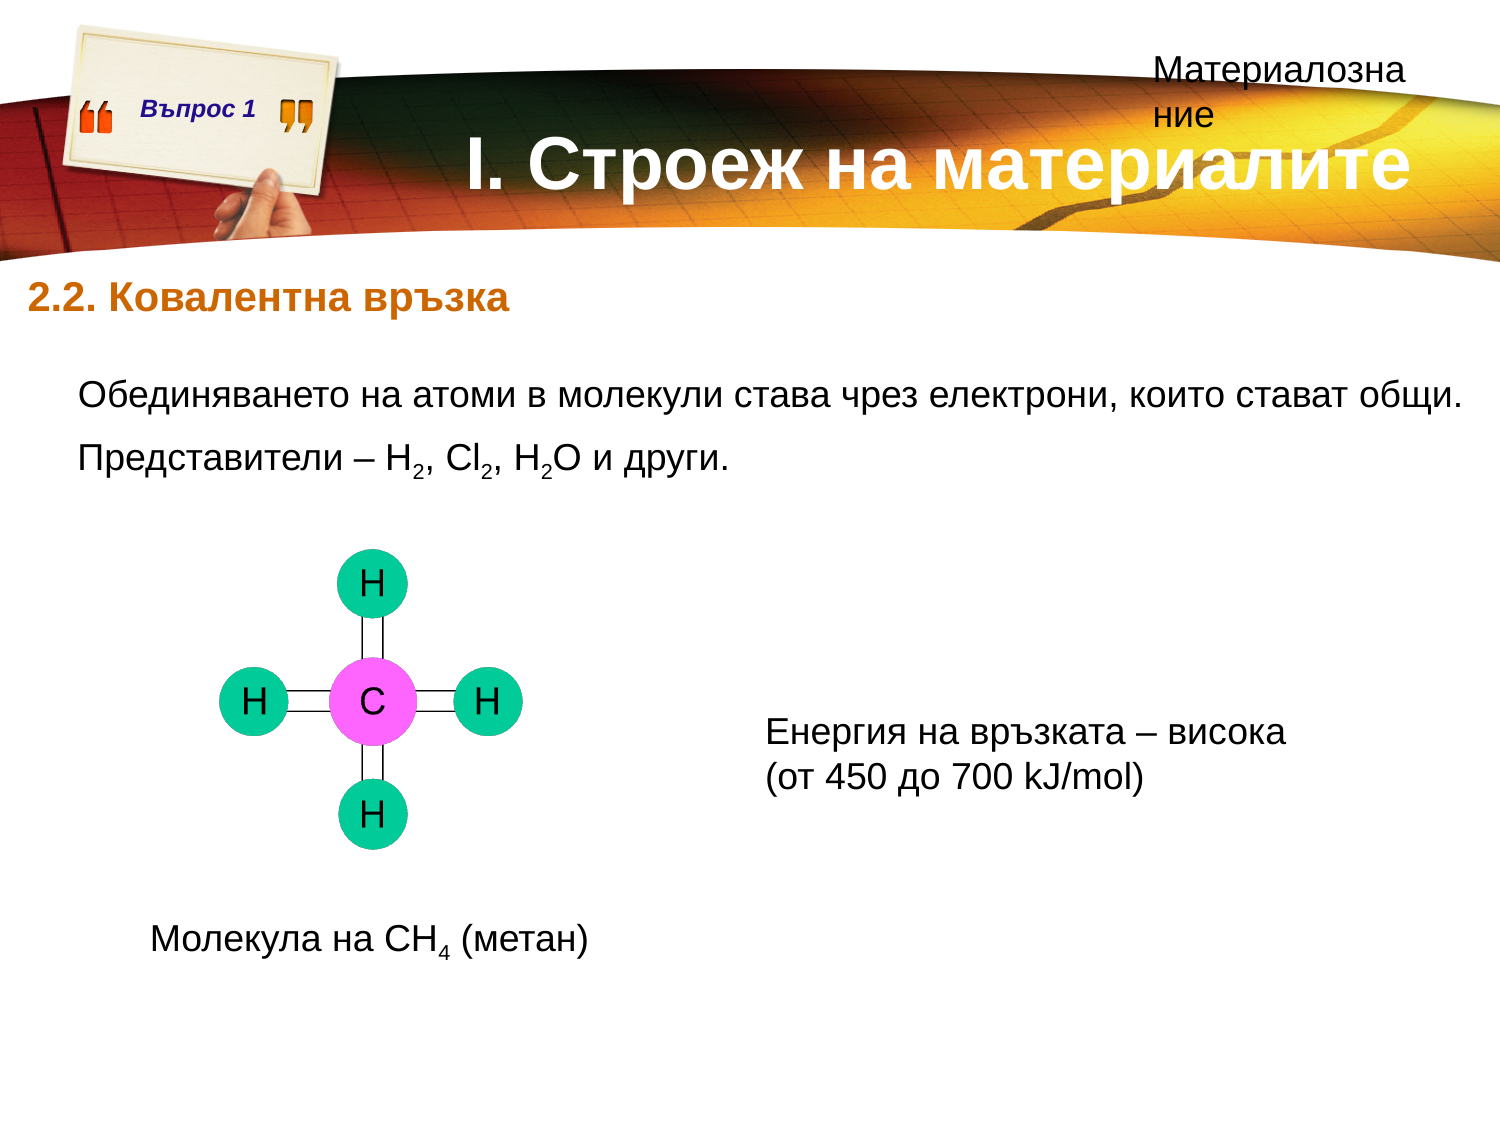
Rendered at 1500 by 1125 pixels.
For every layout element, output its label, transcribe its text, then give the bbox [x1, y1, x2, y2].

text_box Енергия на връзката – висока (от 450 до 700 kJ/mol) [750, 699, 1313, 806]
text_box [134, 549, 610, 967]
footer Материалознание [1137, 37, 1425, 91]
text_box Представители – H2, Cl2, H2O и други. [62, 425, 754, 486]
text_box І. Строеж на материалите [449, 107, 1430, 213]
picture [0, 24, 1500, 271]
text_box 2.2. Ковалентна връзка [12, 262, 525, 328]
text_box Обединяването на атоми в молекули става чрез електрони, които стават общи. [63, 362, 1500, 423]
